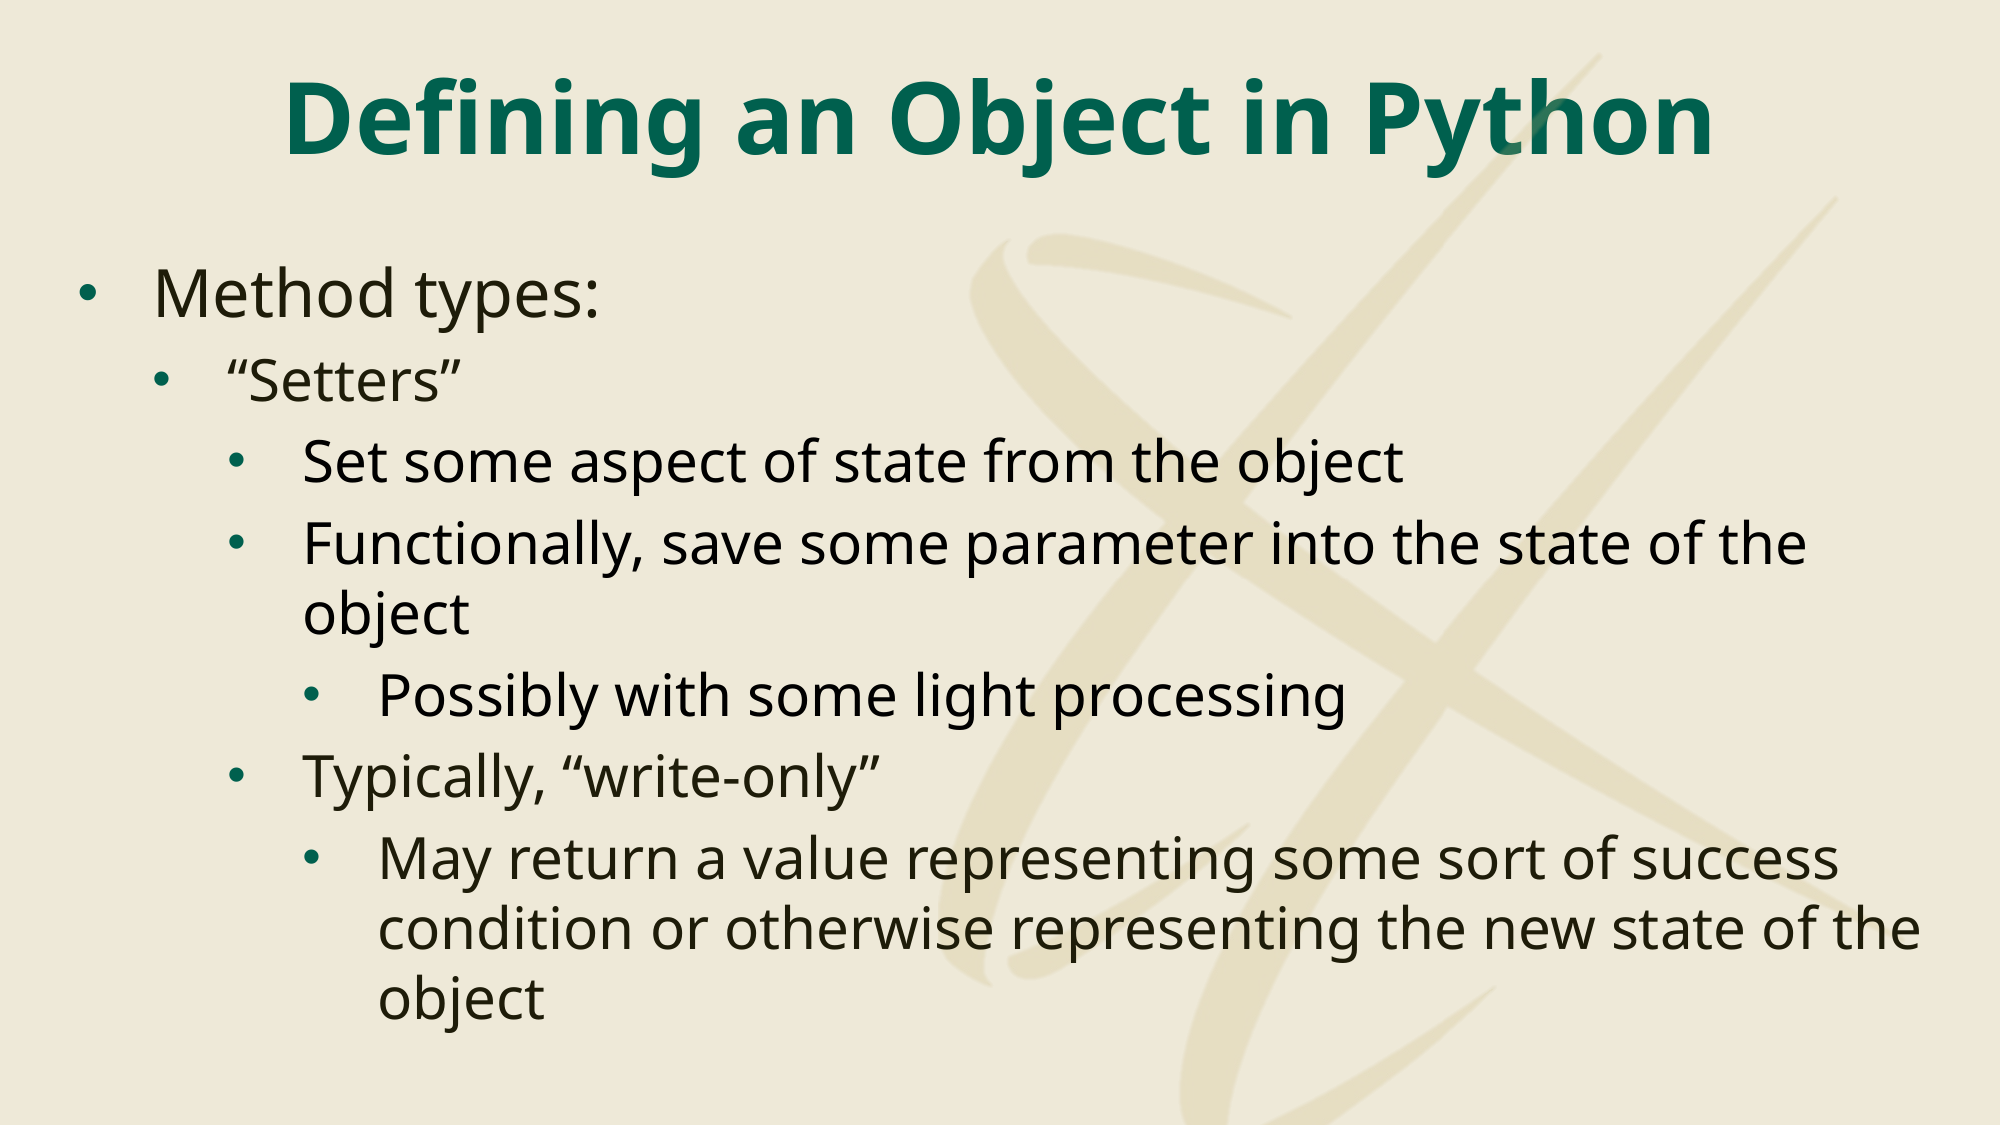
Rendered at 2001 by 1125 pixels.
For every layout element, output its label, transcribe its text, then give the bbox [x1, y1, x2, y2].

text_box Method types: “Setters” Set some aspect of state from the object Functionally, save some parameter into the state of the object Possibly with some light processing Typically, “write-only” May return a value representing some sort of success condition or otherwise representing the new state of the object [62, 243, 938, 1125]
picture [938, 0, 1949, 1125]
title Defining an Object in Python [51, 0, 938, 244]
